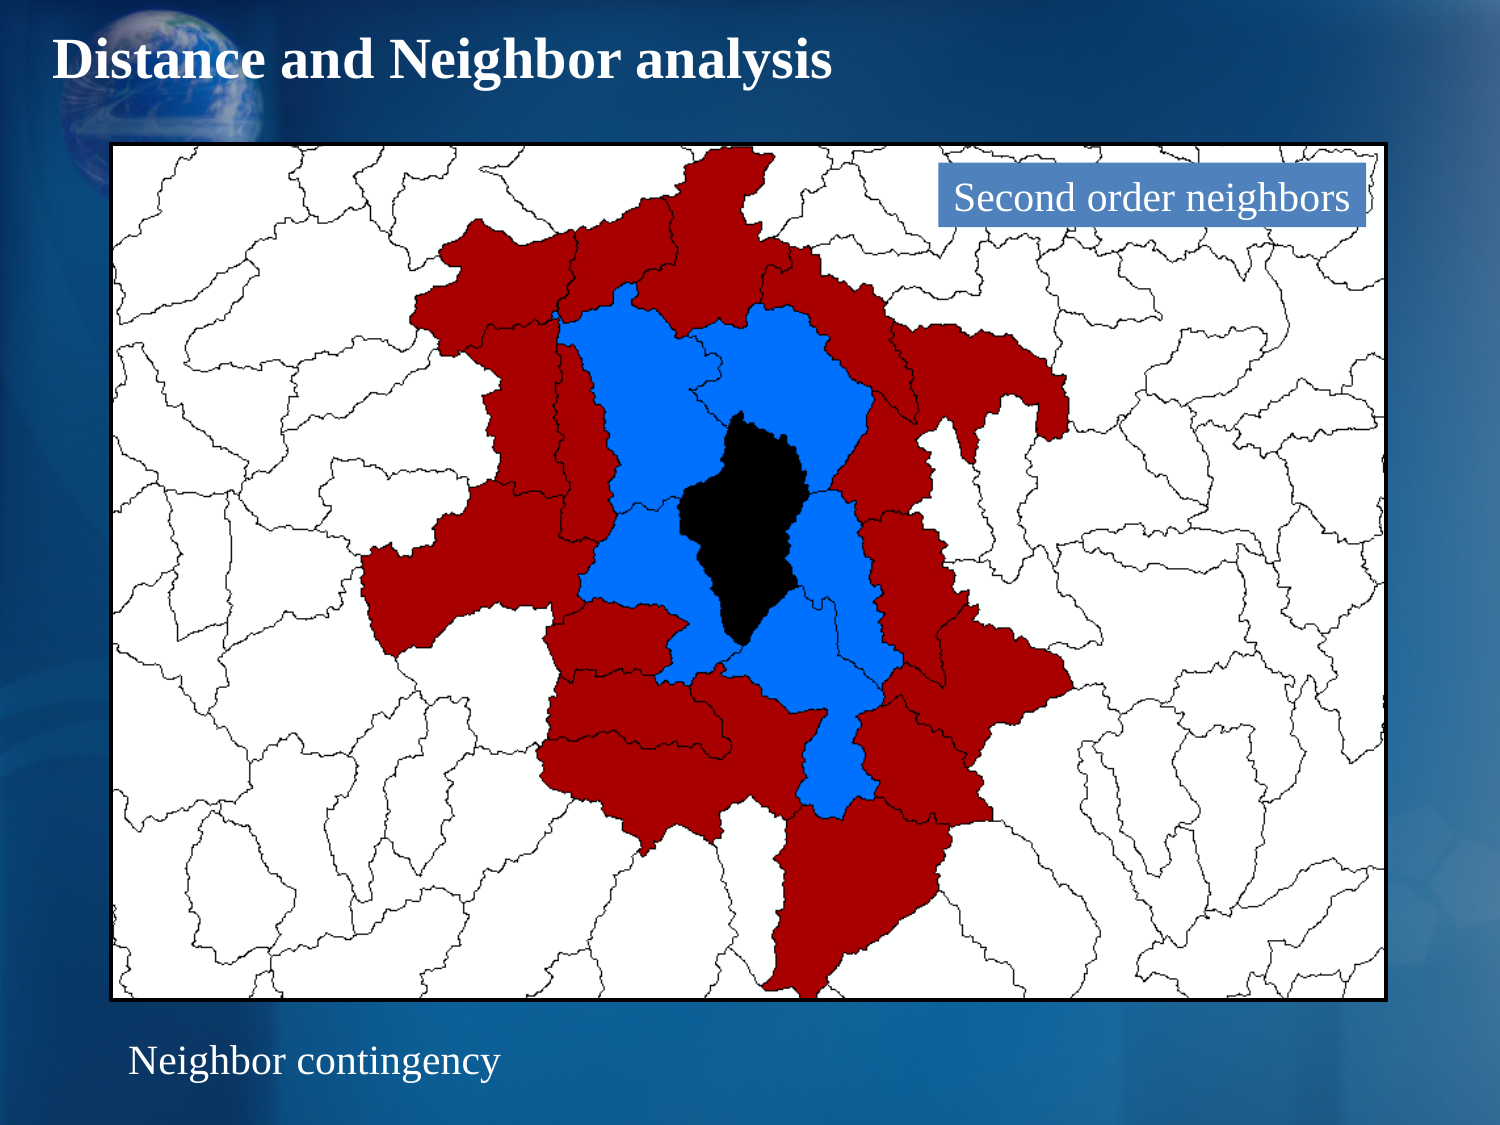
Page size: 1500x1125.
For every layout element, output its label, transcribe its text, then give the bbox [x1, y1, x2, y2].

text_box Distance and Neighbor analysis [37, 12, 1450, 125]
text_box Neighbor contingency [113, 1025, 517, 1090]
picture [0, 0, 1500, 1125]
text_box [110, 143, 1387, 1001]
